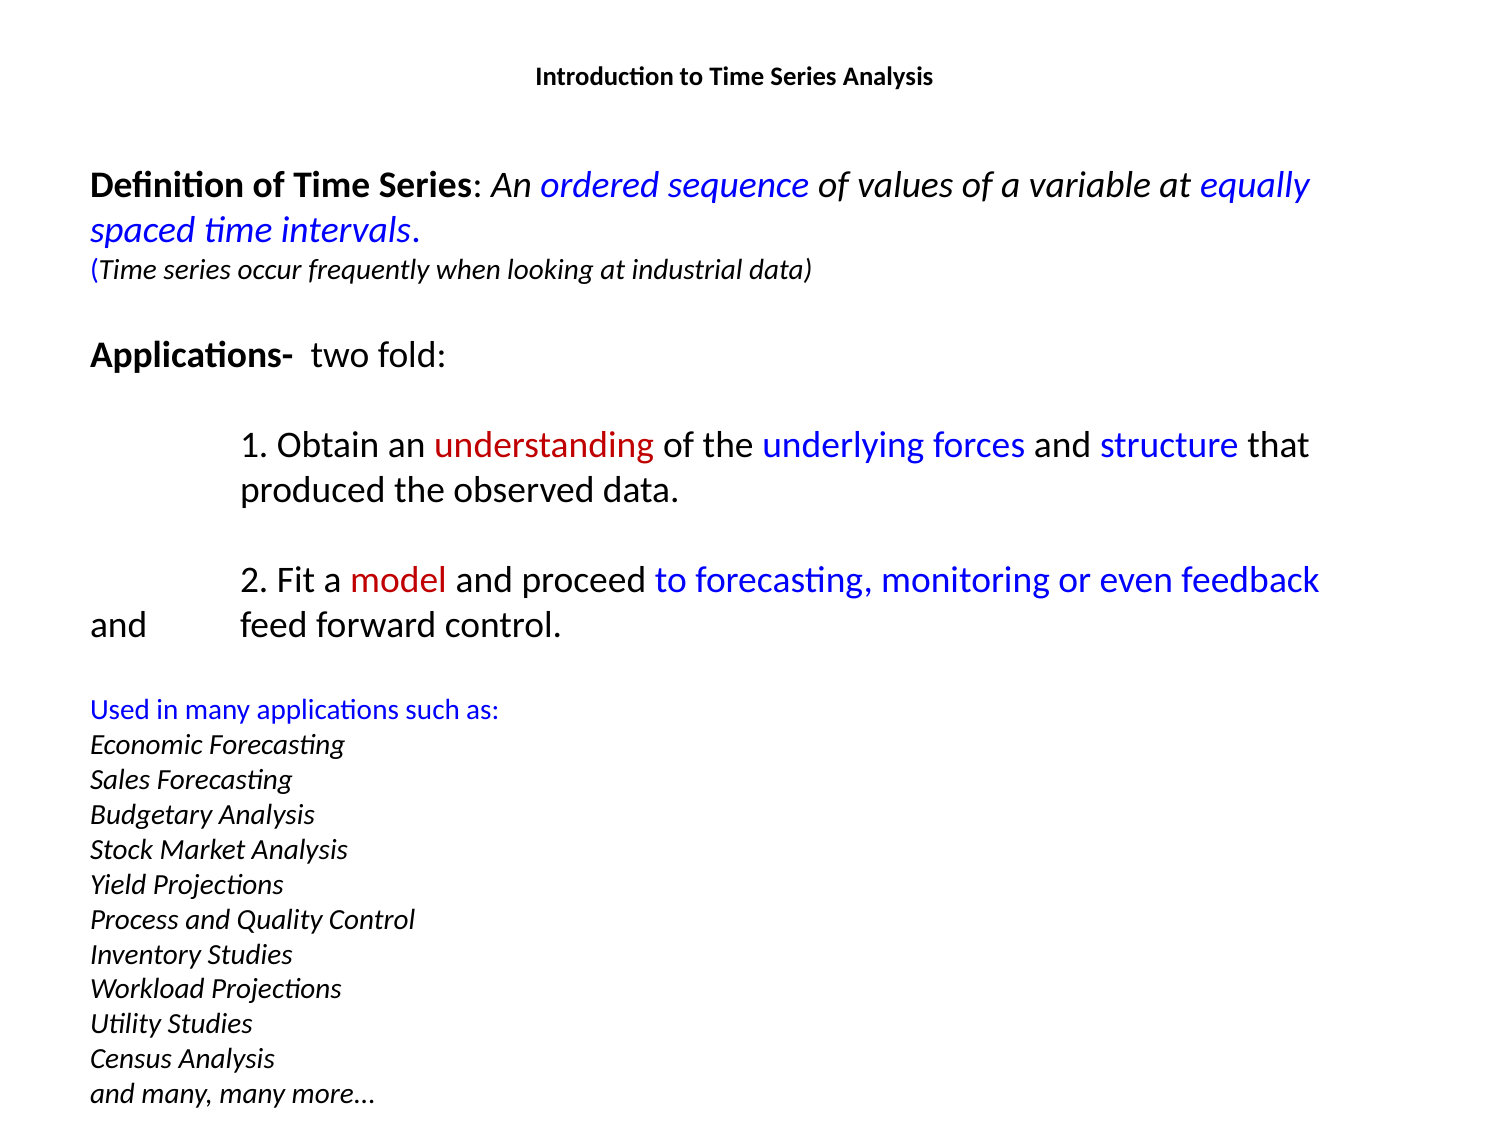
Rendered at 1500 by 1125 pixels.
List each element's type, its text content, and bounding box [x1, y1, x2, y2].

title Definition of Time Series: An ordered sequence of values of a variable at equally spaced time intervals. (Time series occur frequently when looking at industrial data) Applications- two fold: 1. Obtain an understanding of the underlying forces and structure that produced the observed data. 2. Fit a model and proceed to forecasting, monitoring or even feedback and feed forward control. Used in many applications such as: Economic Forecasting Sales Forecasting Budgetary Analysis Stock Market Analysis Yield Projections Process and Quality Control Inventory Studies Workload Projections Utility Studies Census Analysis and many, many more... [75, 118, 1350, 1125]
text_box Introduction to Time Series Analysis [62, 37, 1413, 118]
